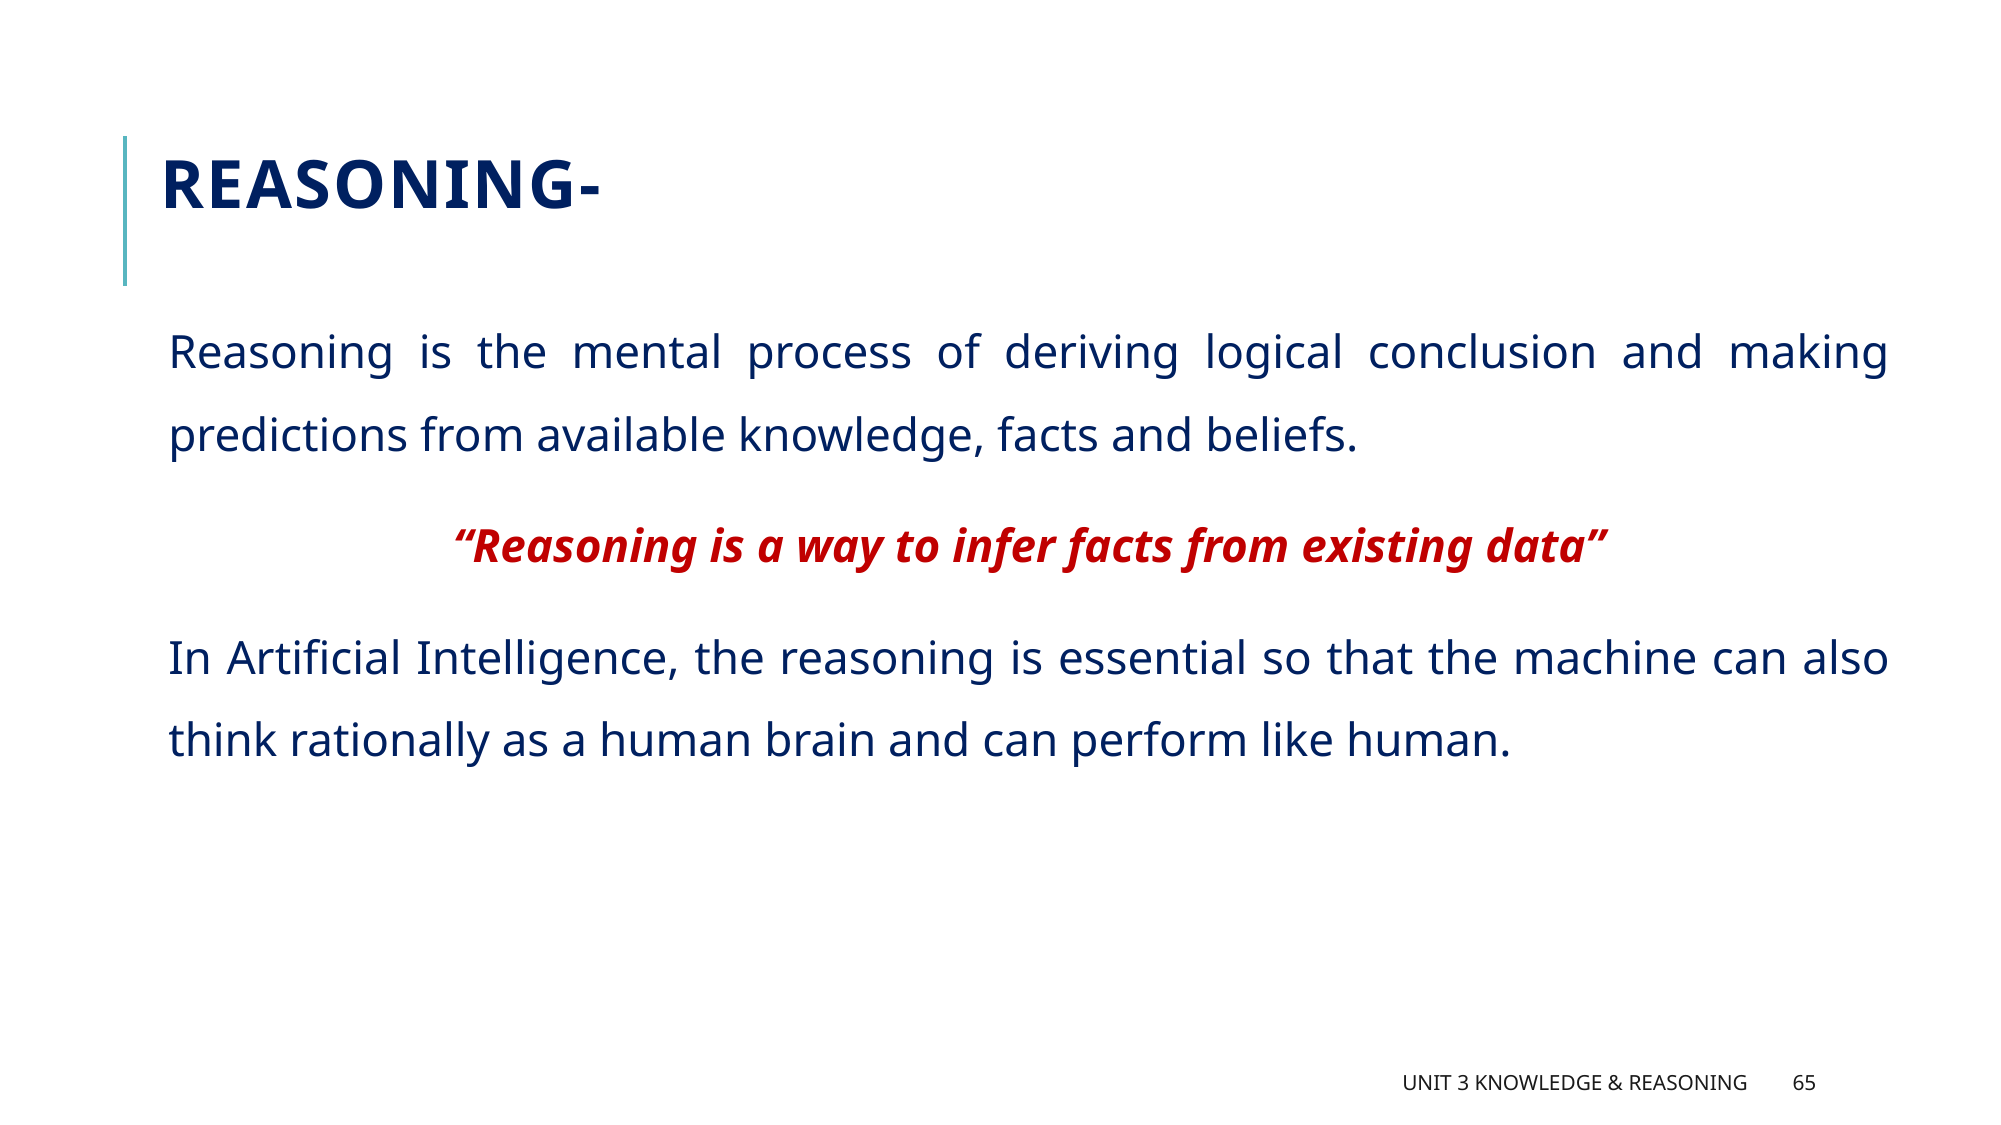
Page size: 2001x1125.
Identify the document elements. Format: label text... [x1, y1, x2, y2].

footer Unit 3 Knowledge & Reasoning [794, 1061, 1763, 1107]
list Reasoning is the mental process of deriving logical conclusion and making predictions from available knowledge, facts and beliefs. “Reasoning is a way to infer facts from existing data” In Artificial Intelligence, the reasoning is essential so that the machine can also think rationally as a human brain and can perform like human. [145, 287, 1899, 948]
title Reasoning- [145, 131, 1656, 247]
slide_number 65 [1777, 1061, 1938, 1107]
